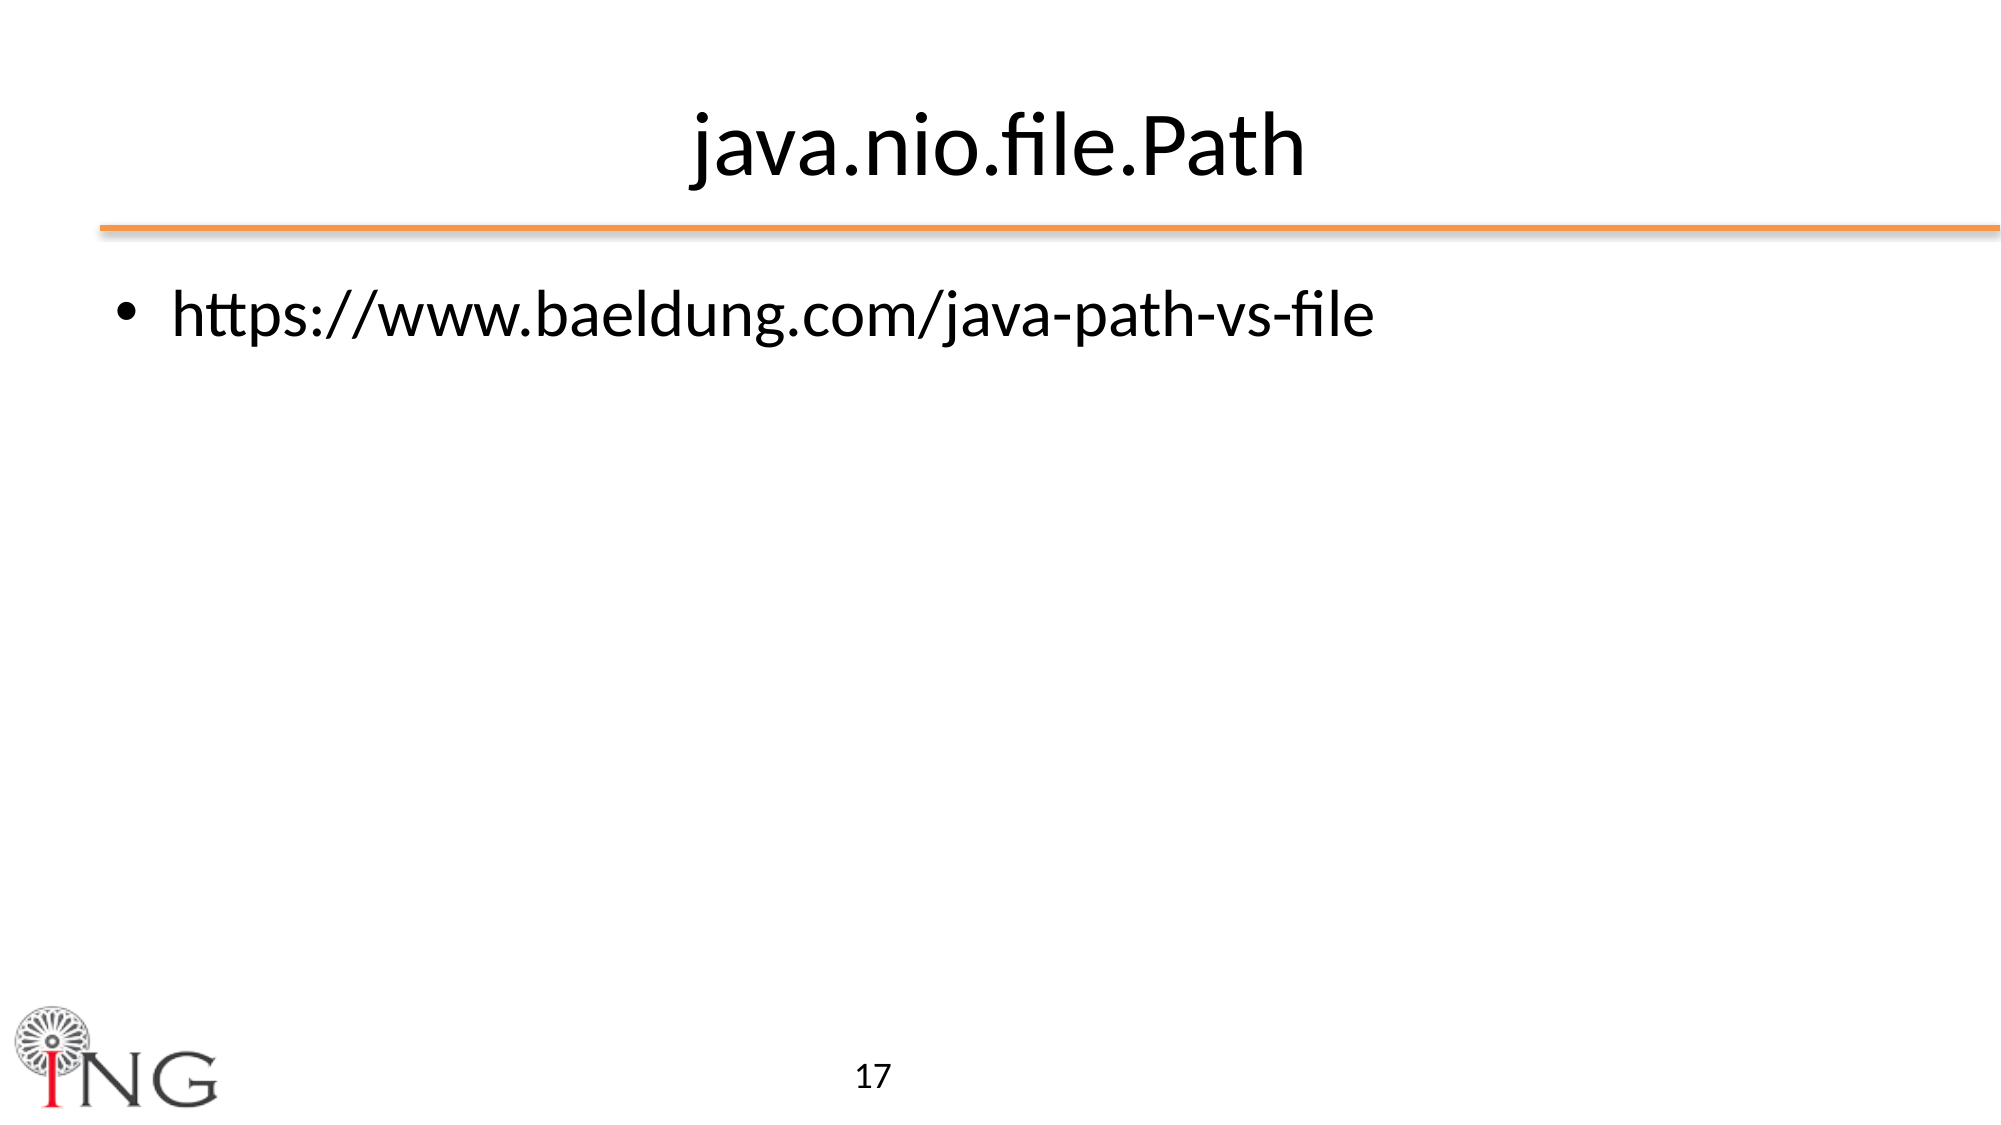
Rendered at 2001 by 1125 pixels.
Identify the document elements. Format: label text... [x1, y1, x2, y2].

list https://www.baeldung.com/java-path-vs-file [99, 262, 1900, 1005]
title java.nio.file.Path [99, 45, 1900, 233]
slide_number 17 [839, 1043, 1900, 1104]
picture [0, 987, 244, 1125]
